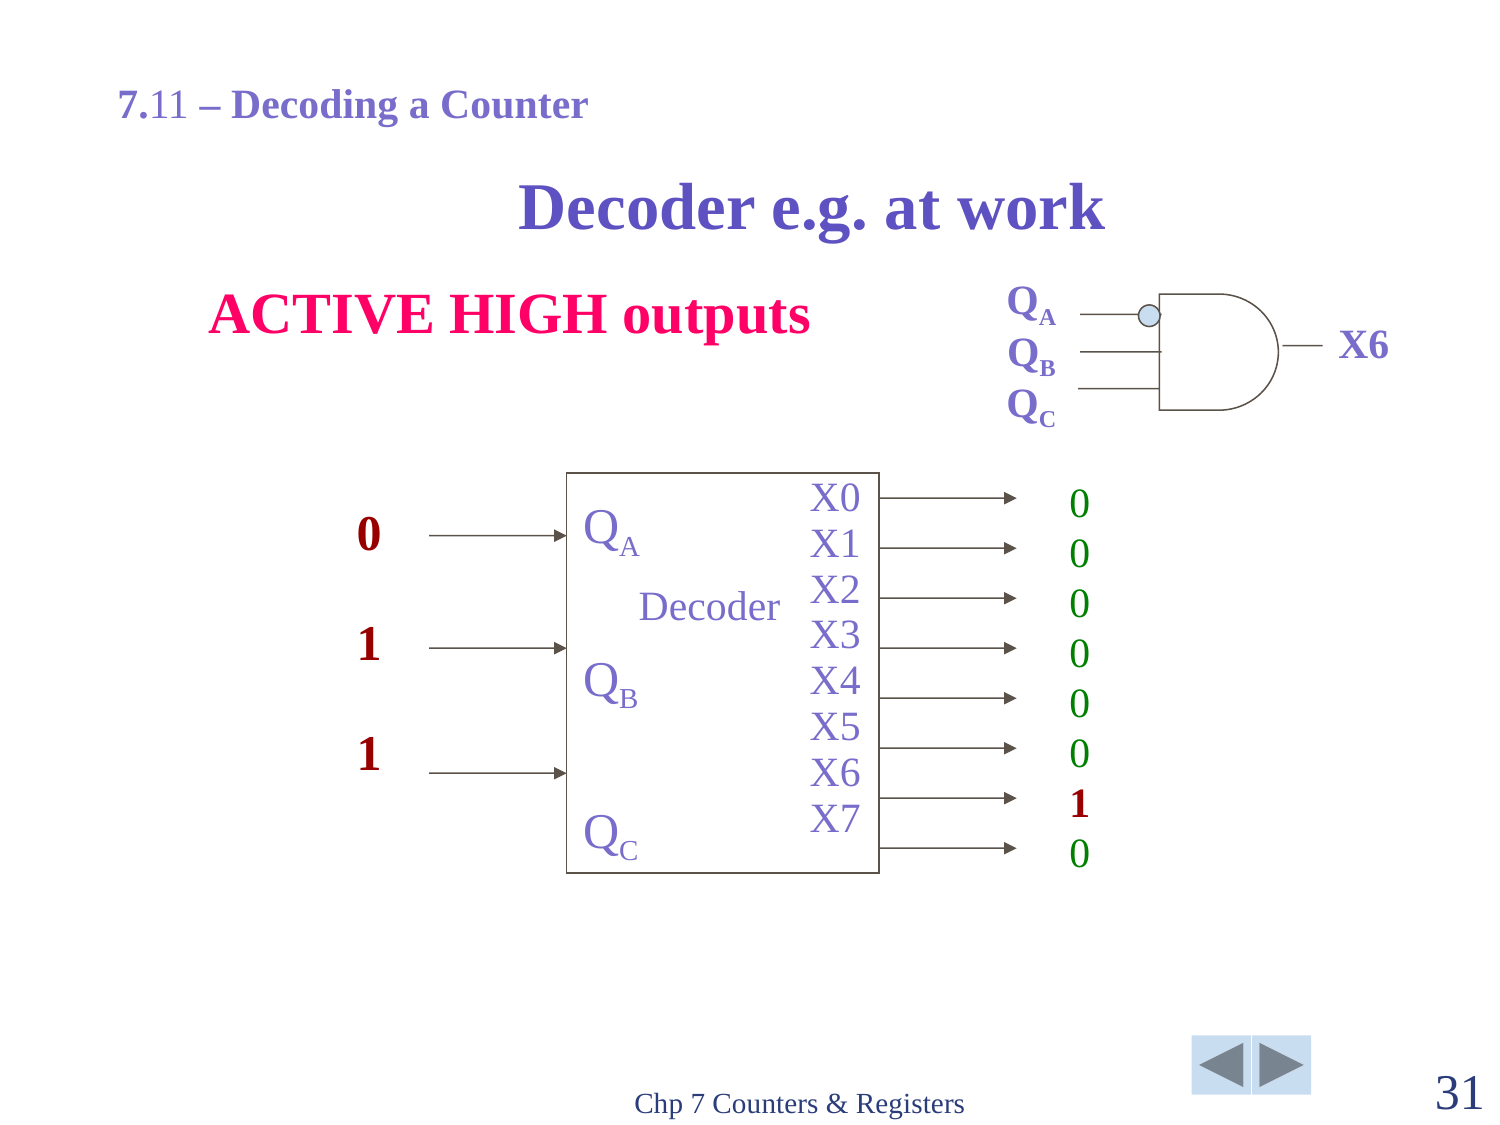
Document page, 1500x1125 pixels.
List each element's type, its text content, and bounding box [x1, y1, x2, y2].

text_box QA QB QC [568, 495, 656, 866]
text_box Decoder [656, 570, 794, 636]
text_box [879, 491, 1017, 505]
text_box [879, 742, 1017, 755]
text_box ACTIVE HIGH outputs [1079, 281, 1403, 353]
text_box QA QB QC [973, 266, 1079, 435]
slide_number 31 [1349, 1051, 1500, 1125]
text_box 0 1 1 [326, 492, 412, 788]
footer Chp 7 Counters & Registers [562, 1051, 1038, 1125]
text_box [879, 692, 1017, 705]
text_box ACTIVE HIGH outputs [177, 281, 973, 353]
text_box [429, 529, 567, 542]
text_box [879, 641, 1017, 655]
text_box 7.11 – Decoding a Counter [102, 69, 625, 134]
title Decoder e.g. at work [124, 149, 1500, 251]
text_box [1138, 304, 1161, 327]
text_box [566, 473, 880, 874]
text_box [429, 767, 567, 780]
text_box [879, 791, 1017, 805]
text_box 0 0 0 0 0 0 1 0 [1054, 468, 1119, 884]
text_box [429, 641, 567, 655]
text_box [879, 542, 1017, 555]
text_box X6 [1314, 309, 1414, 375]
text_box [879, 592, 1017, 605]
text_box [1159, 294, 1279, 411]
text_box [879, 842, 1017, 855]
text_box X0 X1 X2 X3 X4 X5 X6 X7 [794, 484, 877, 845]
